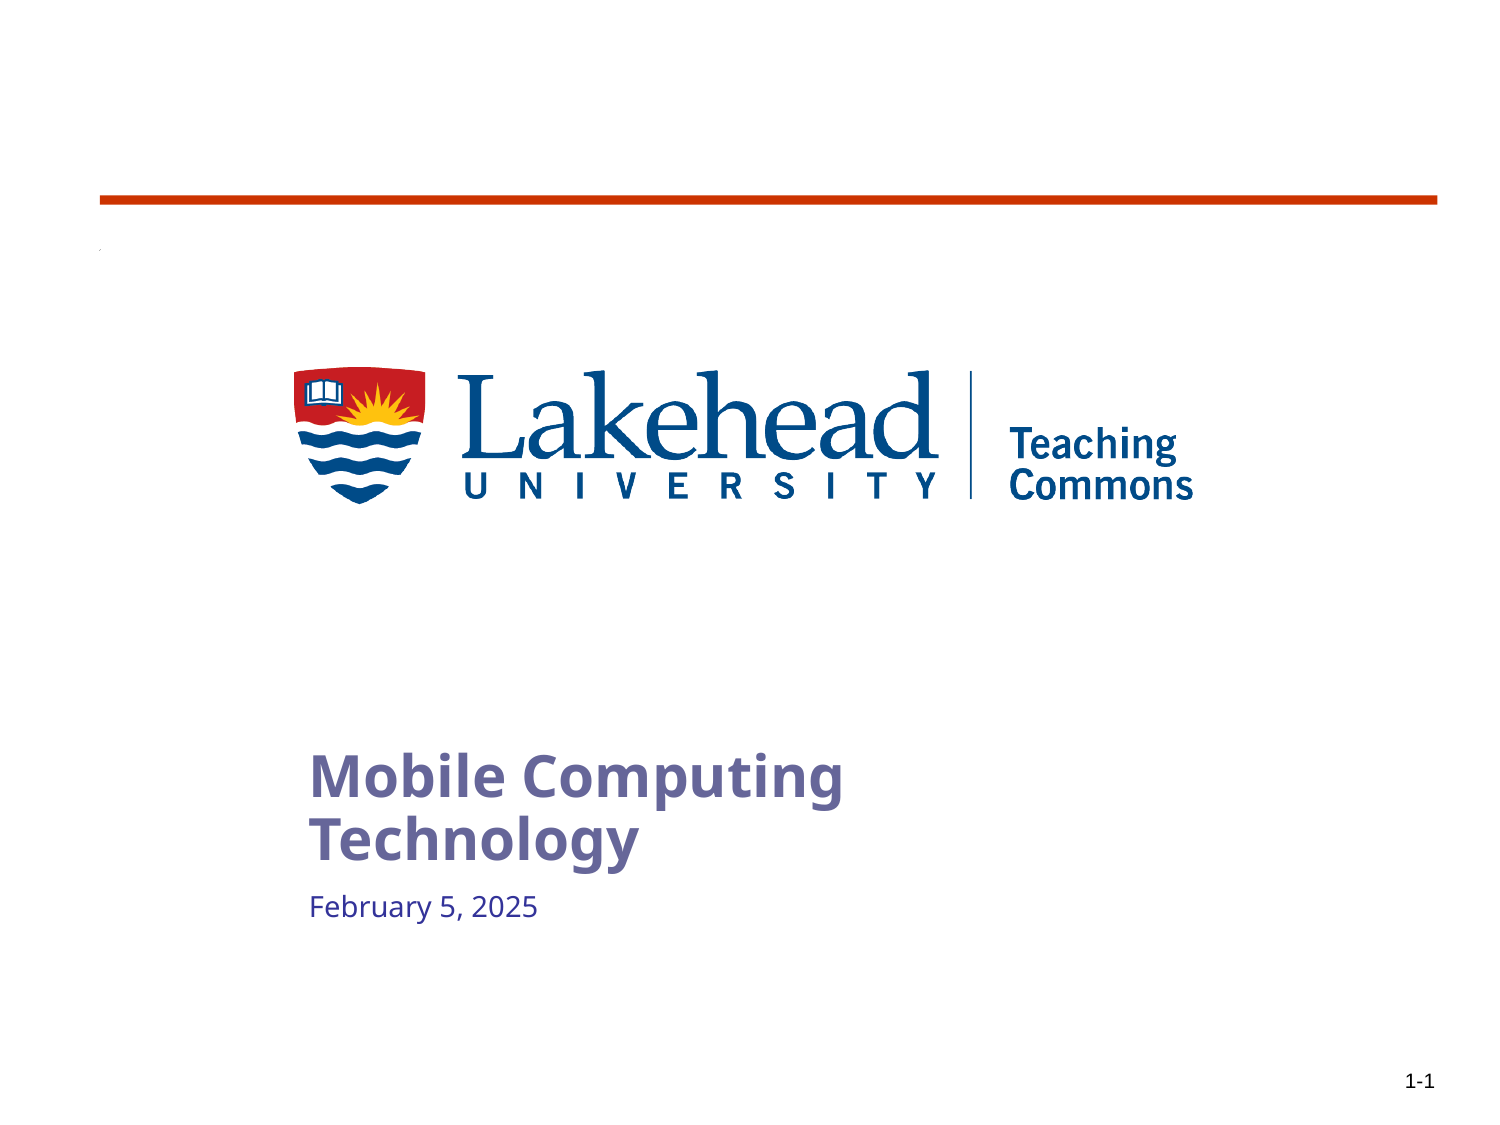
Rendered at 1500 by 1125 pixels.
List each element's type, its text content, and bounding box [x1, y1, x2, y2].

list February 5, 2025 [294, 880, 1194, 1013]
slide_number 1-1 [1137, 1024, 1451, 1101]
picture [293, 366, 1195, 510]
title Mobile Computing Technology [294, 774, 1194, 880]
